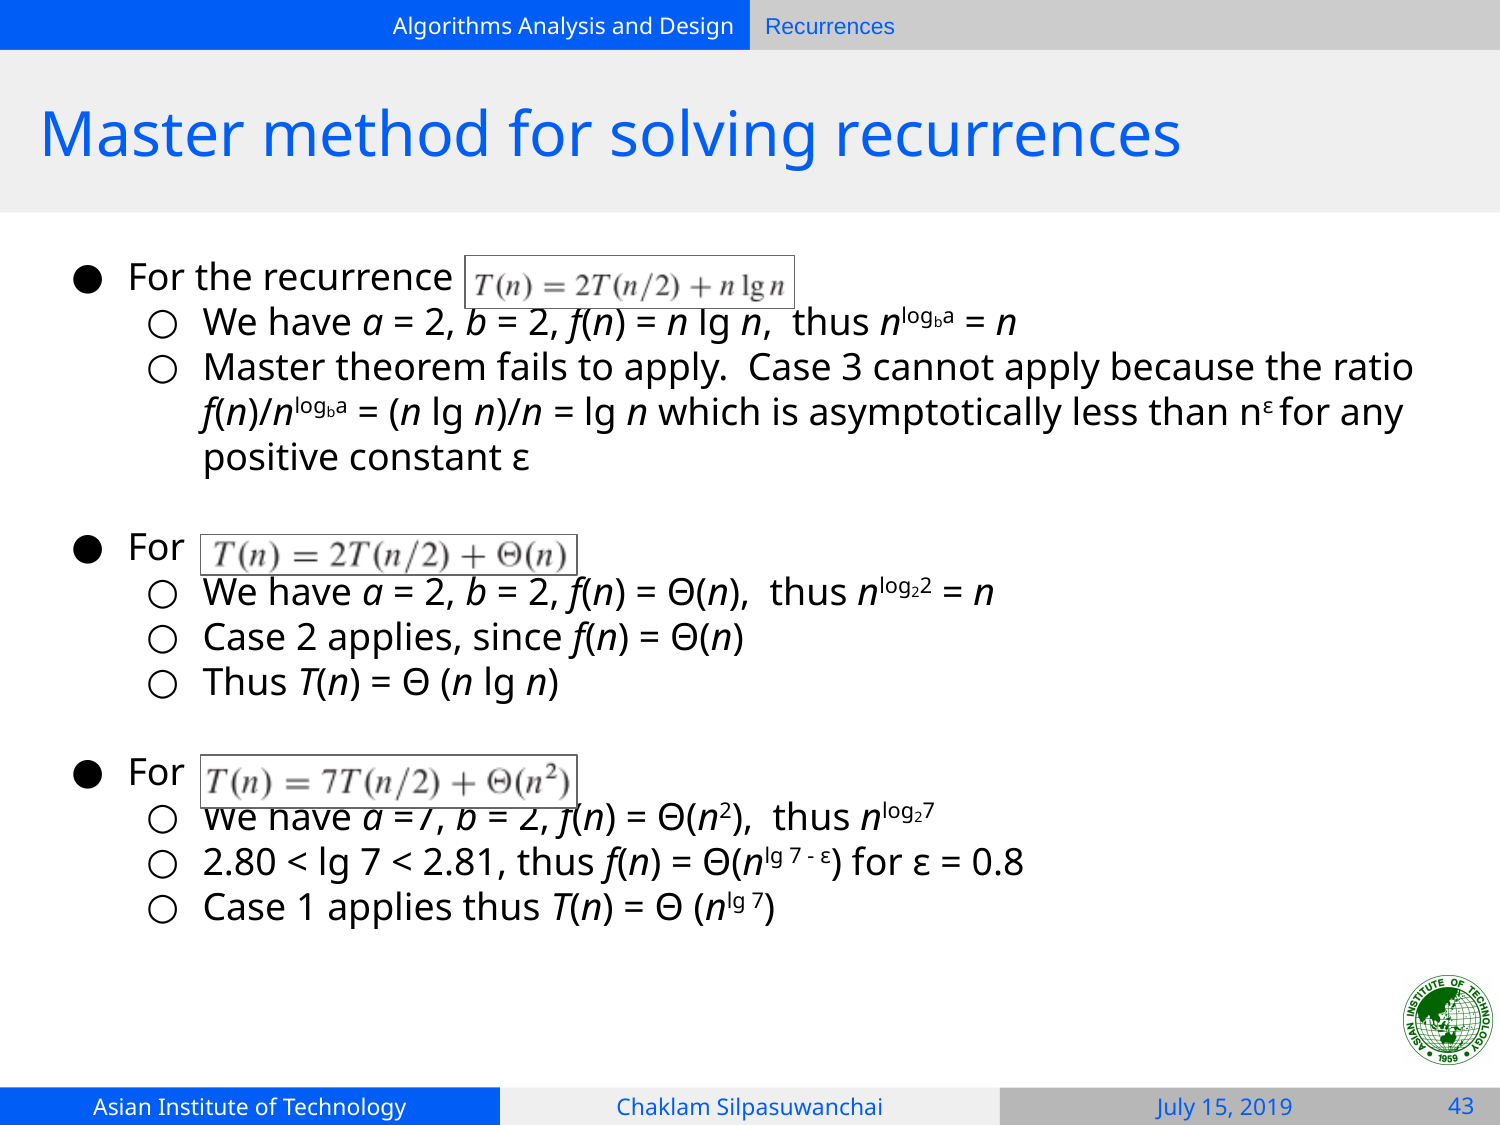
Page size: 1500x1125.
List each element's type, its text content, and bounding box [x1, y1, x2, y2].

picture [200, 755, 577, 808]
list For the recurrence We have a = 2, b = 2, f(n) = n lg n, thus nlogba = n Master theorem fails to apply. Case 3 cannot apply because the ratio f(n)/nlogba = (n lg n)/n = lg n which is asymptotically less than nε for any positive constant ε For We have a = 2, b = 2, f(n) = Θ(n), thus nlog22 = n Case 2 applies, since f(n) = Θ(n) Thus T(n) = Θ (n lg n) For We have a =7, b = 2, f(n) = Θ(n2), thus nlog27 2.80 < lg 7 < 2.81, thus f(n) = Θ(nlg 7 - ε) for ε = 0.8 Case 1 applies thus T(n) = Θ (nlg 7) [37, 237, 1475, 1000]
picture [1403, 975, 1493, 1065]
picture [200, 534, 577, 575]
title Master method for solving recurrences [24, 50, 1475, 213]
slide_number ‹#› [1422, 1088, 1500, 1125]
picture [465, 255, 795, 308]
